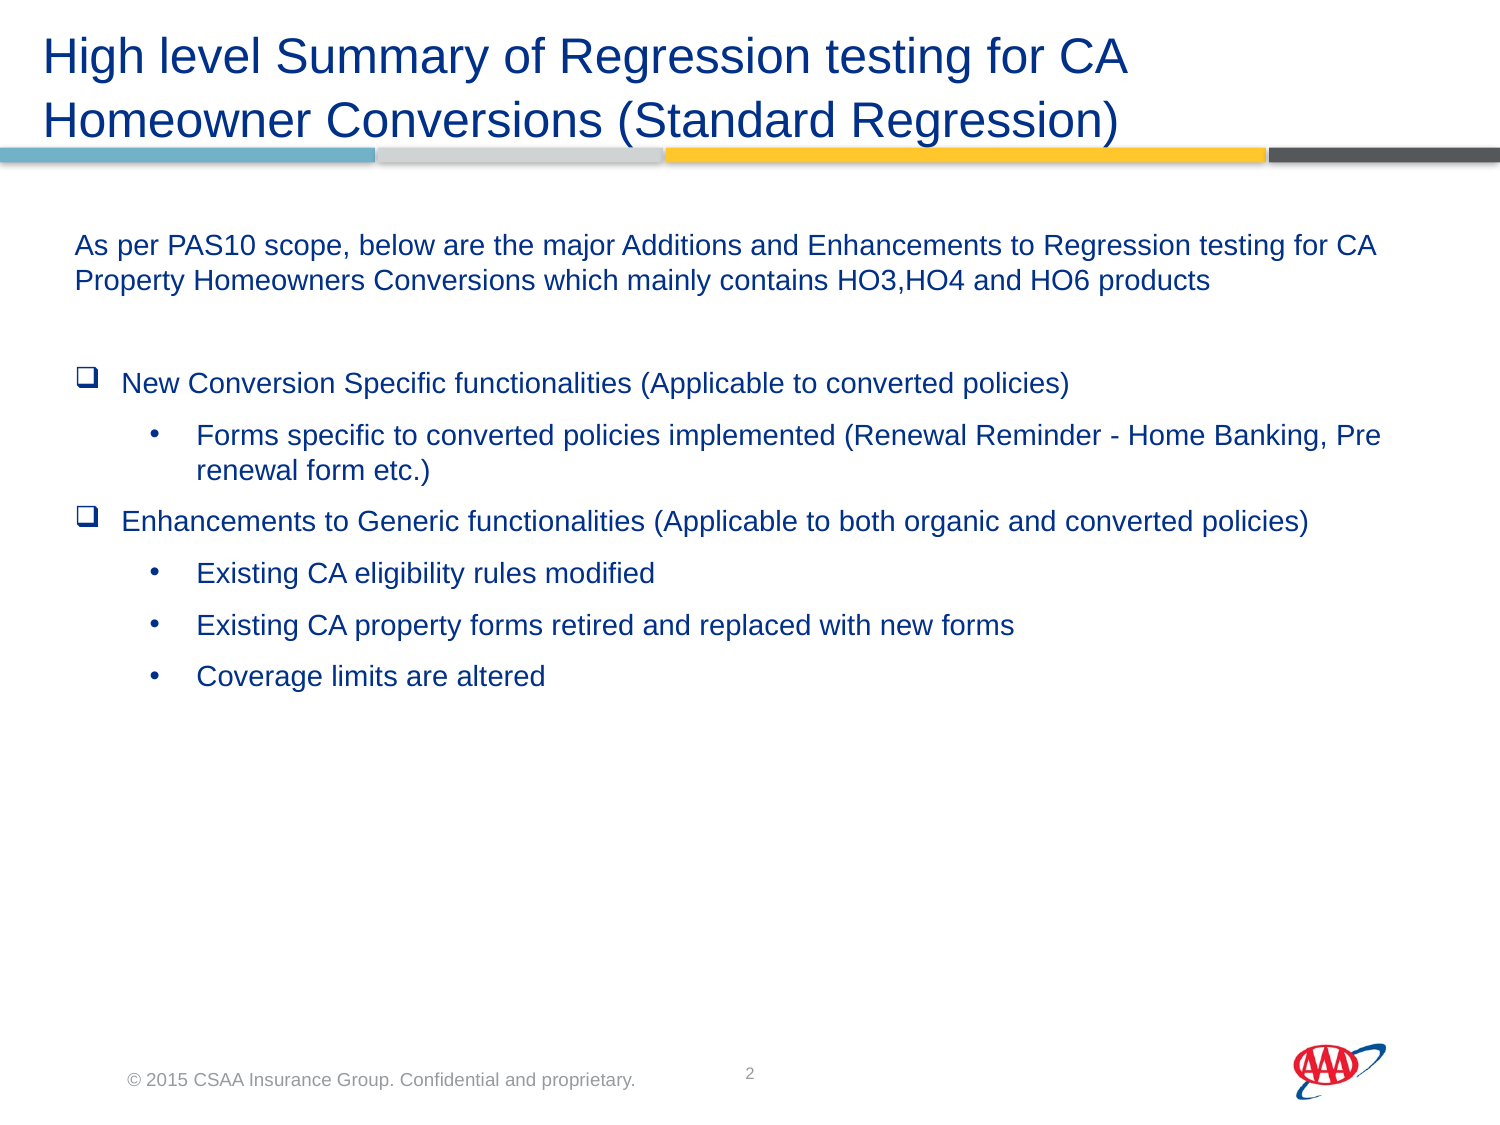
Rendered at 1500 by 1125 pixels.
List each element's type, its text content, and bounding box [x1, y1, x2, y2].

text_box High level Summary of Regression testing for CA Homeowner Conversions (Standard Regression) [27, 12, 1162, 71]
text_box As per PAS10 scope, below are the major Additions and Enhancements to Regression testing for CA Property Homeowners Conversions which mainly contains HO3,HO4 and HO6 products New Conversion Specific functionalities (Applicable to converted policies) Forms specific to converted policies implemented (Renewal Reminder - Home Banking, Pre renewal form etc.) Enhancements to Generic functionalities (Applicable to both organic and converted policies) Existing CA eligibility rules modified Existing CA property forms retired and replaced with new forms Coverage limits are altered [59, 218, 1455, 855]
picture [1291, 1041, 1388, 1102]
